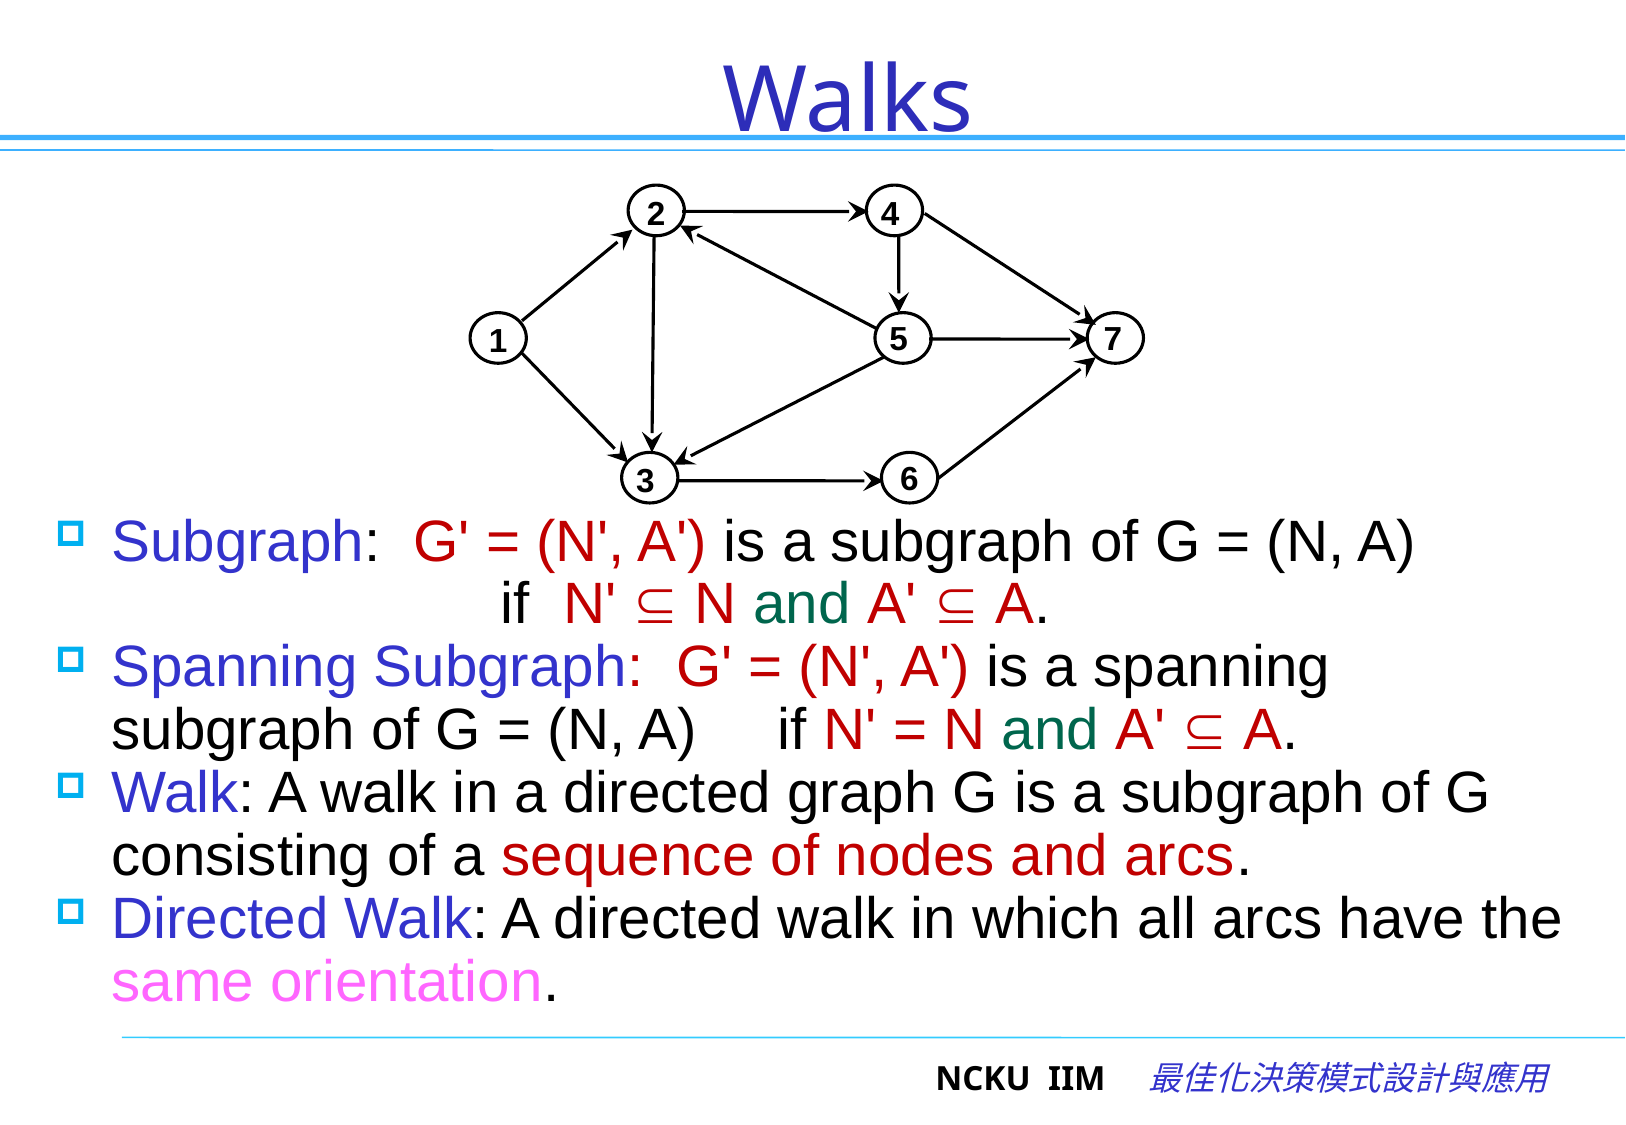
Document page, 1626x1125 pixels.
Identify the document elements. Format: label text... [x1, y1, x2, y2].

title Walks [104, 31, 1592, 158]
text_box 3 [621, 451, 670, 507]
text_box [862, 470, 884, 492]
text_box 7 [1089, 310, 1138, 365]
text_box [628, 197, 632, 224]
text_box [888, 292, 910, 310]
text_box [681, 198, 685, 223]
text_box [1073, 358, 1093, 379]
text_box [1072, 304, 1089, 325]
text_box 2 [632, 184, 681, 240]
list Subgraph: G' = (N', A') is a subgraph of G = (N, A) if N'  N and A'  A. Spanning Subgraph: G' = (N', A') is a spanning subgraph of G = (N, A) if N' = N and A'  A. Walk: A walk in a directed graph G is a subgraph of G consisting of a sequence of nodes and arcs. Directed Walk: A directed walk in which all arcs have the same orientation. [40, 503, 1585, 1052]
text_box [606, 440, 625, 461]
text_box [1138, 323, 1144, 353]
text_box [1068, 328, 1089, 350]
text_box [523, 326, 527, 350]
text_box [673, 445, 697, 465]
text_box [915, 193, 923, 228]
text_box [609, 229, 632, 251]
text_box 1 [474, 312, 523, 367]
text_box 5 [874, 310, 923, 365]
text_box 6 [885, 449, 934, 505]
text_box [881, 465, 885, 490]
text_box [847, 201, 866, 222]
text_box [681, 225, 704, 245]
text_box [670, 460, 678, 496]
text_box 4 [866, 184, 915, 240]
text_box [470, 325, 474, 351]
text_box [923, 320, 932, 356]
text_box [934, 465, 938, 491]
text_box [641, 431, 663, 451]
